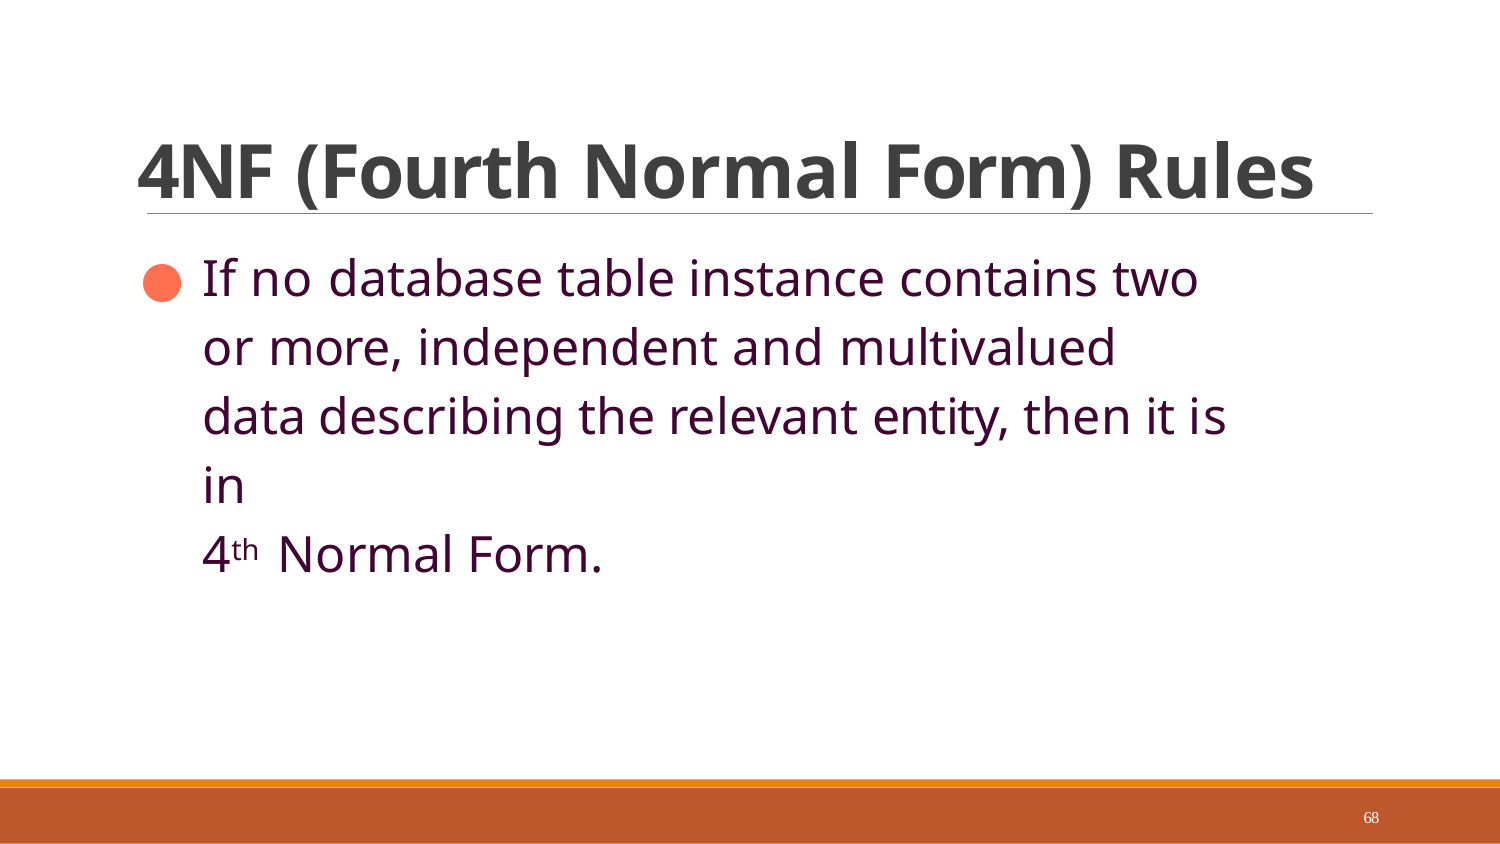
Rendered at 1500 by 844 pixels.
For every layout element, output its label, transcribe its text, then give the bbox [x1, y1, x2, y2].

title 4NF (Fourth Normal Form) Rules [135, 0, 1373, 214]
text_box If no database table instance contains two or more, independent and multivalued data describing the relevant entity, then it is in 4th Normal Form. [136, 235, 1237, 583]
slide_number 68 [1218, 572, 1380, 844]
